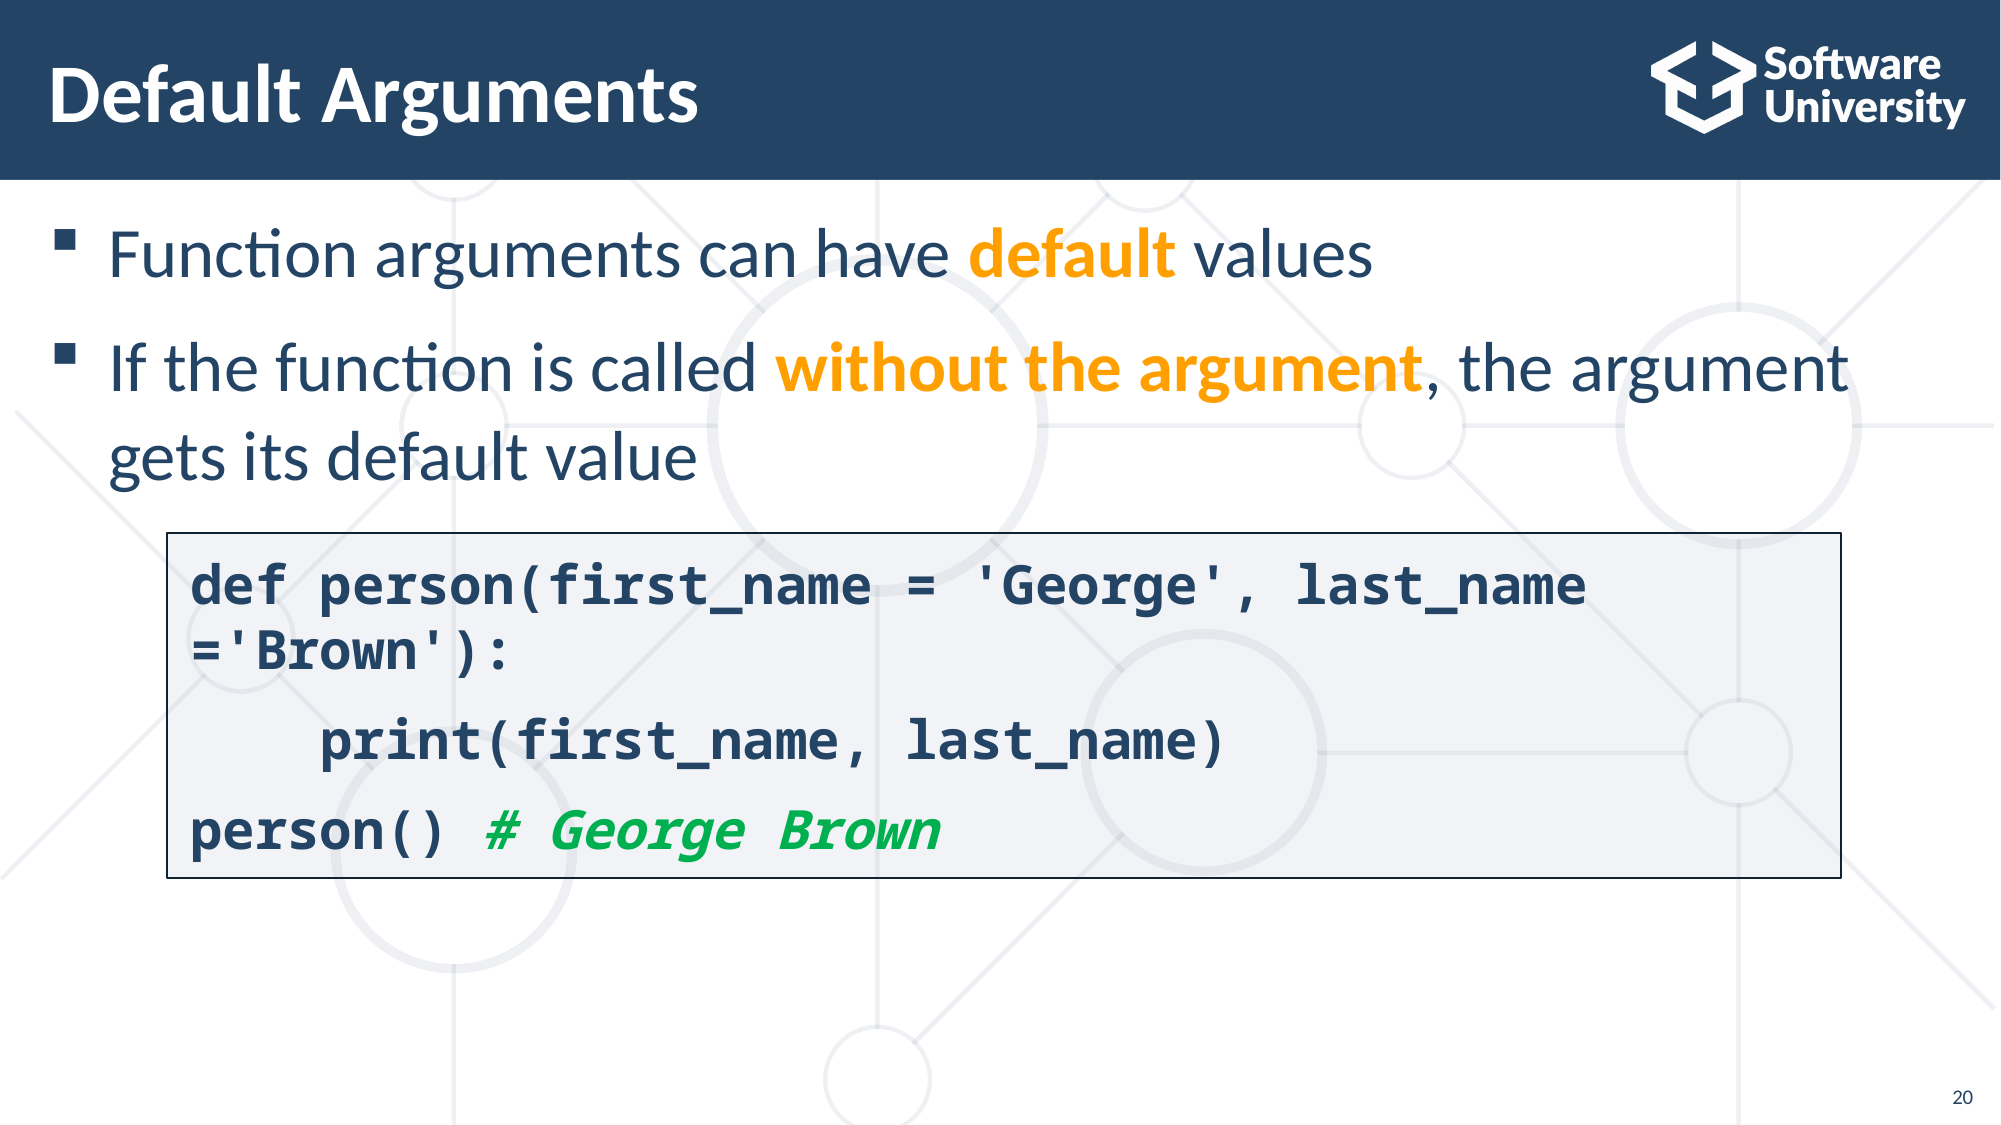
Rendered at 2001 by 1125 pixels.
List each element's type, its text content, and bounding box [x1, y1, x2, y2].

picture [1651, 41, 1966, 134]
list Function arguments can have default values If the function is called without the argument, the argument gets its default value [31, 196, 1970, 1104]
text_box def person(first_name = 'George', last_name ='Brown'): print(first_name, last_name) person() # George Brown [166, 532, 1842, 879]
slide_number 20 [1927, 1067, 1989, 1117]
title Default Arguments [31, 16, 1625, 162]
